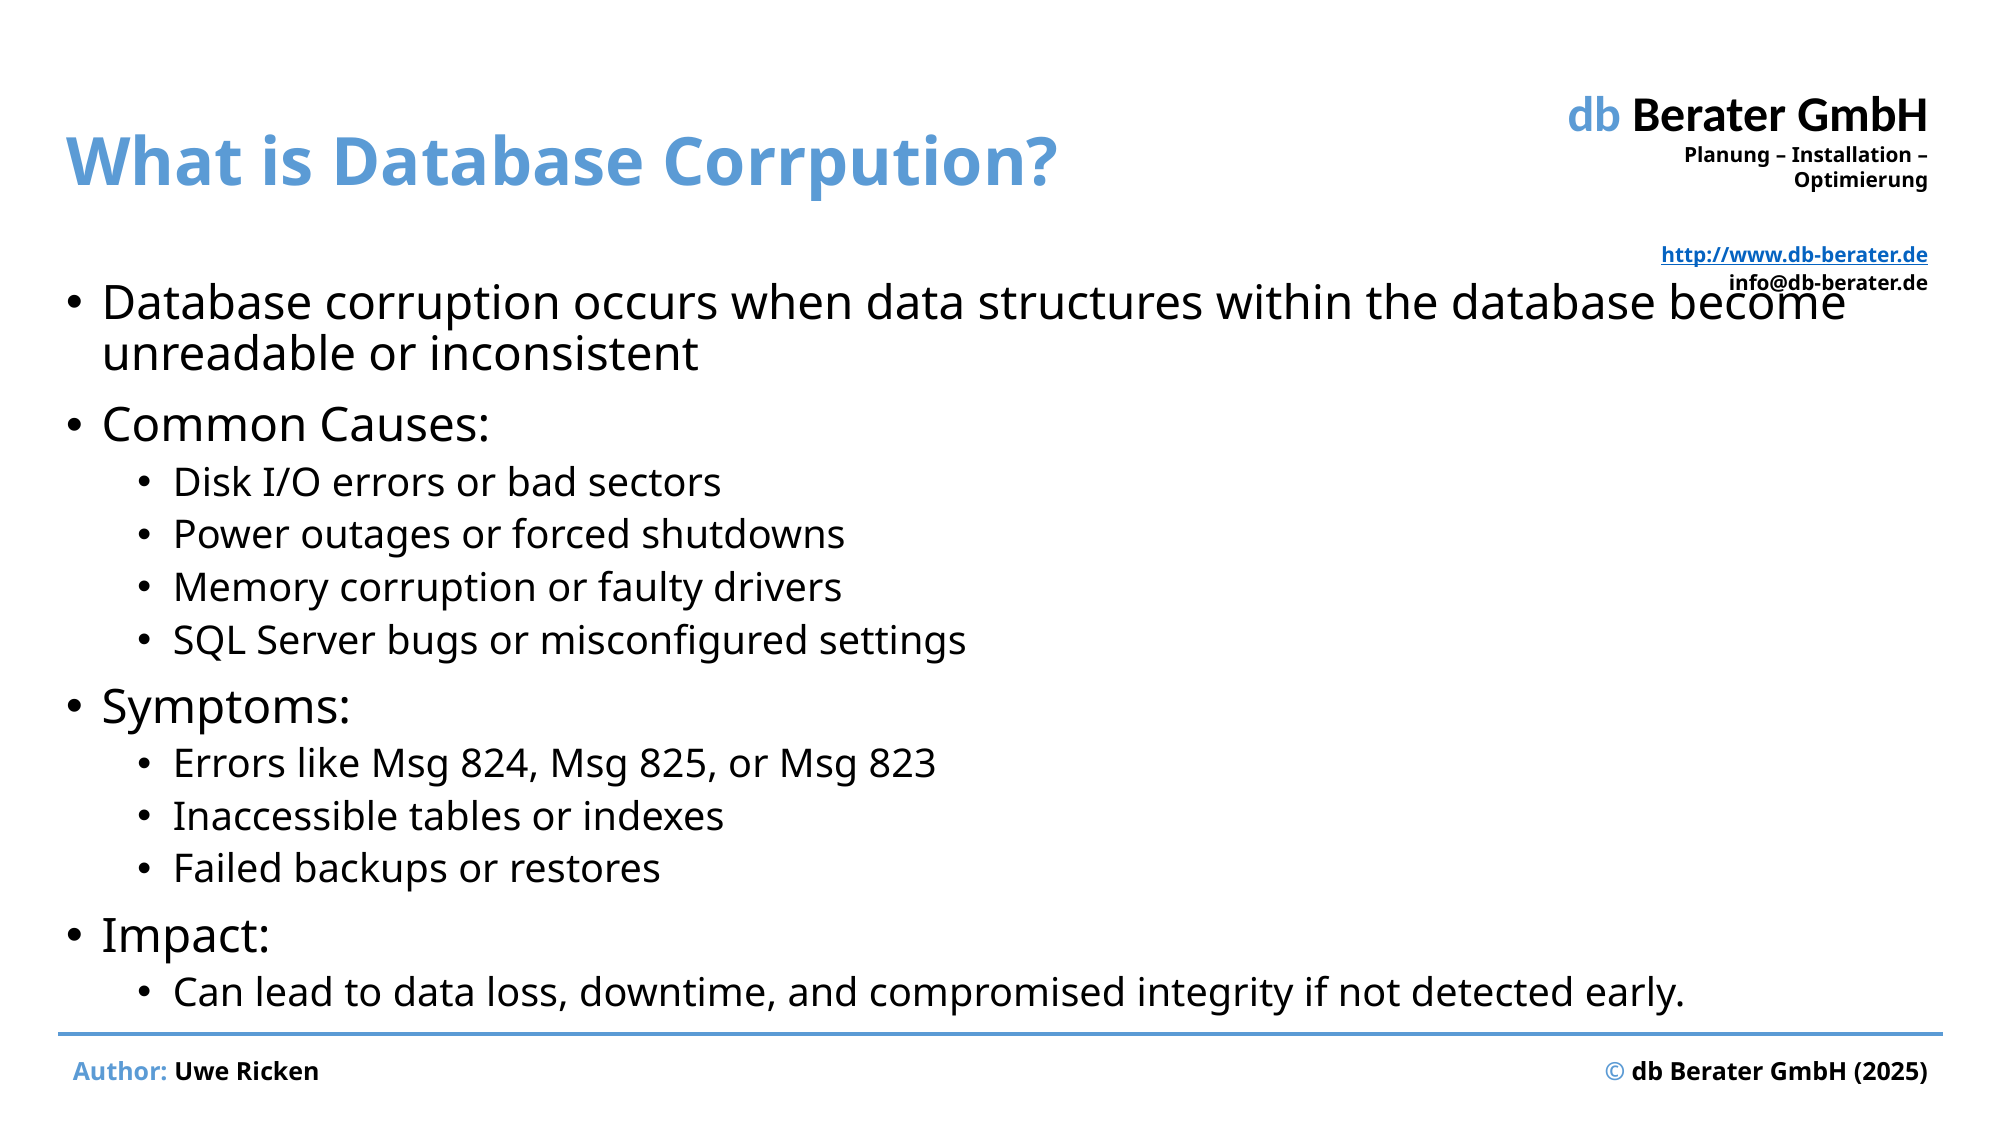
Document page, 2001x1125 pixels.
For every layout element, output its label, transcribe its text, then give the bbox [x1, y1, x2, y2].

list Database corruption occurs when data structures within the database become unreadable or inconsistent Common Causes: Disk I/O errors or bad sectors Power outages or forced shutdowns Memory corruption or faulty drivers SQL Server bugs or misconfigured settings Symptoms: Errors like Msg 824, Msg 825, or Msg 823 Inaccessible tables or indexes Failed backups or restores Impact: Can lead to data loss, downtime, and compromised integrity if not detected early. [54, 273, 1945, 1024]
title What is Database Corrpution? [54, 72, 1538, 256]
